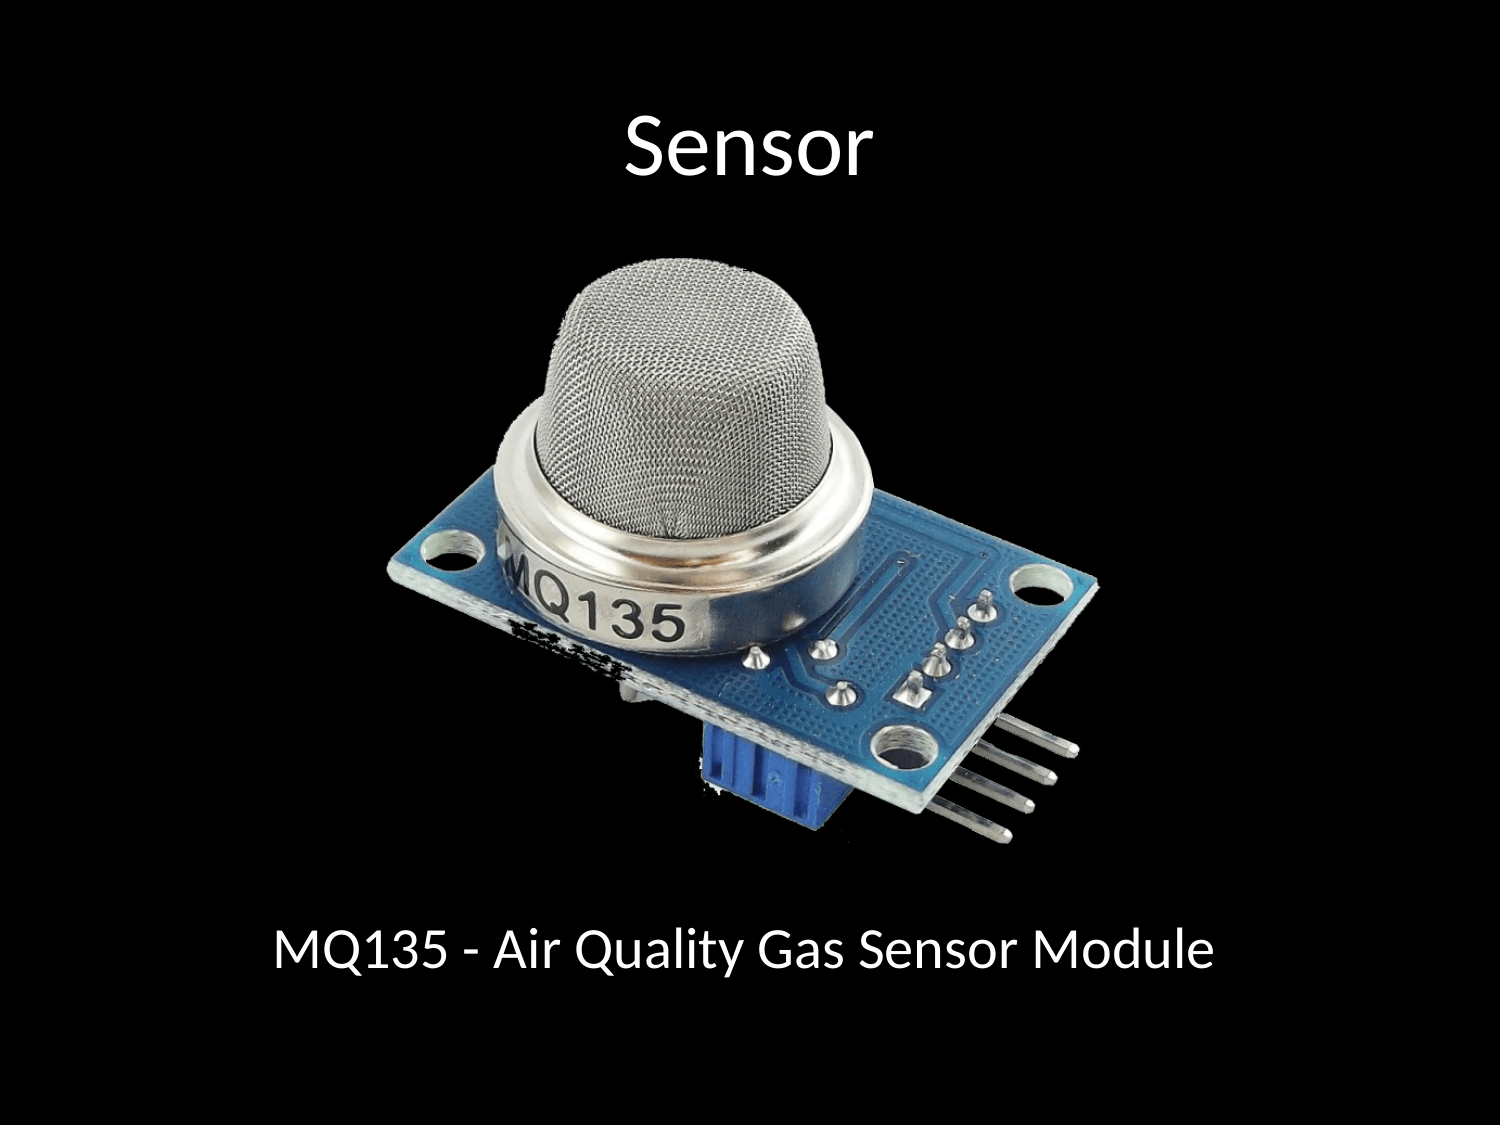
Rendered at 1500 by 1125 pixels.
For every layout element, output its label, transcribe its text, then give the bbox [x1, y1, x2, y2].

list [386, 257, 1102, 844]
text_box MQ135 - Air Quality Gas Sensor Module [257, 902, 1360, 1033]
title Sensor [75, 45, 1425, 233]
